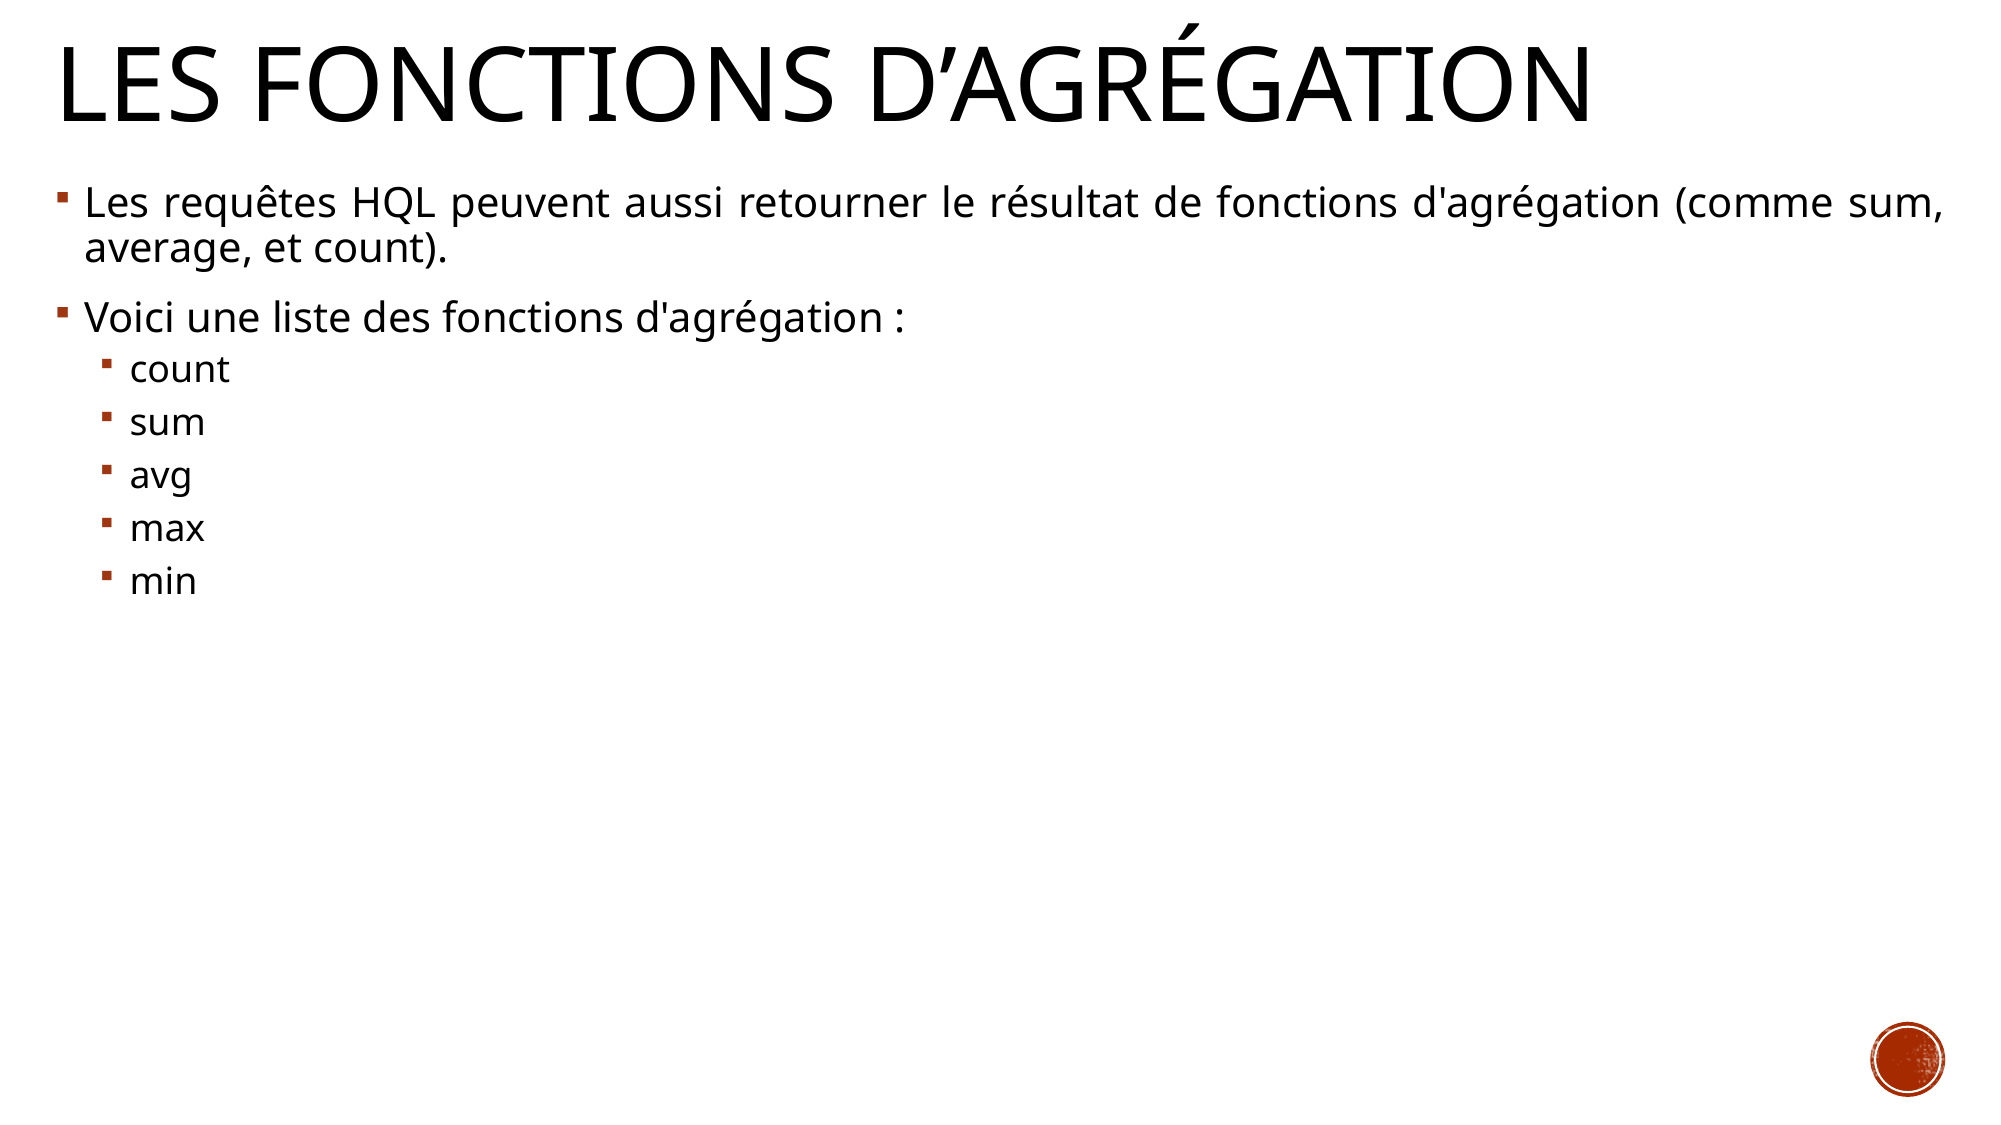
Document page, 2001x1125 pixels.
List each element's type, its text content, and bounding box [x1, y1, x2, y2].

title Les fonctions d’agrégation [39, 24, 1961, 153]
list Les requêtes HQL peuvent aussi retourner le résultat de fonctions d'agrégation (comme sum, average, et count). Voici une liste des fonctions d'agrégation : count sum avg max min [39, 174, 1961, 1013]
